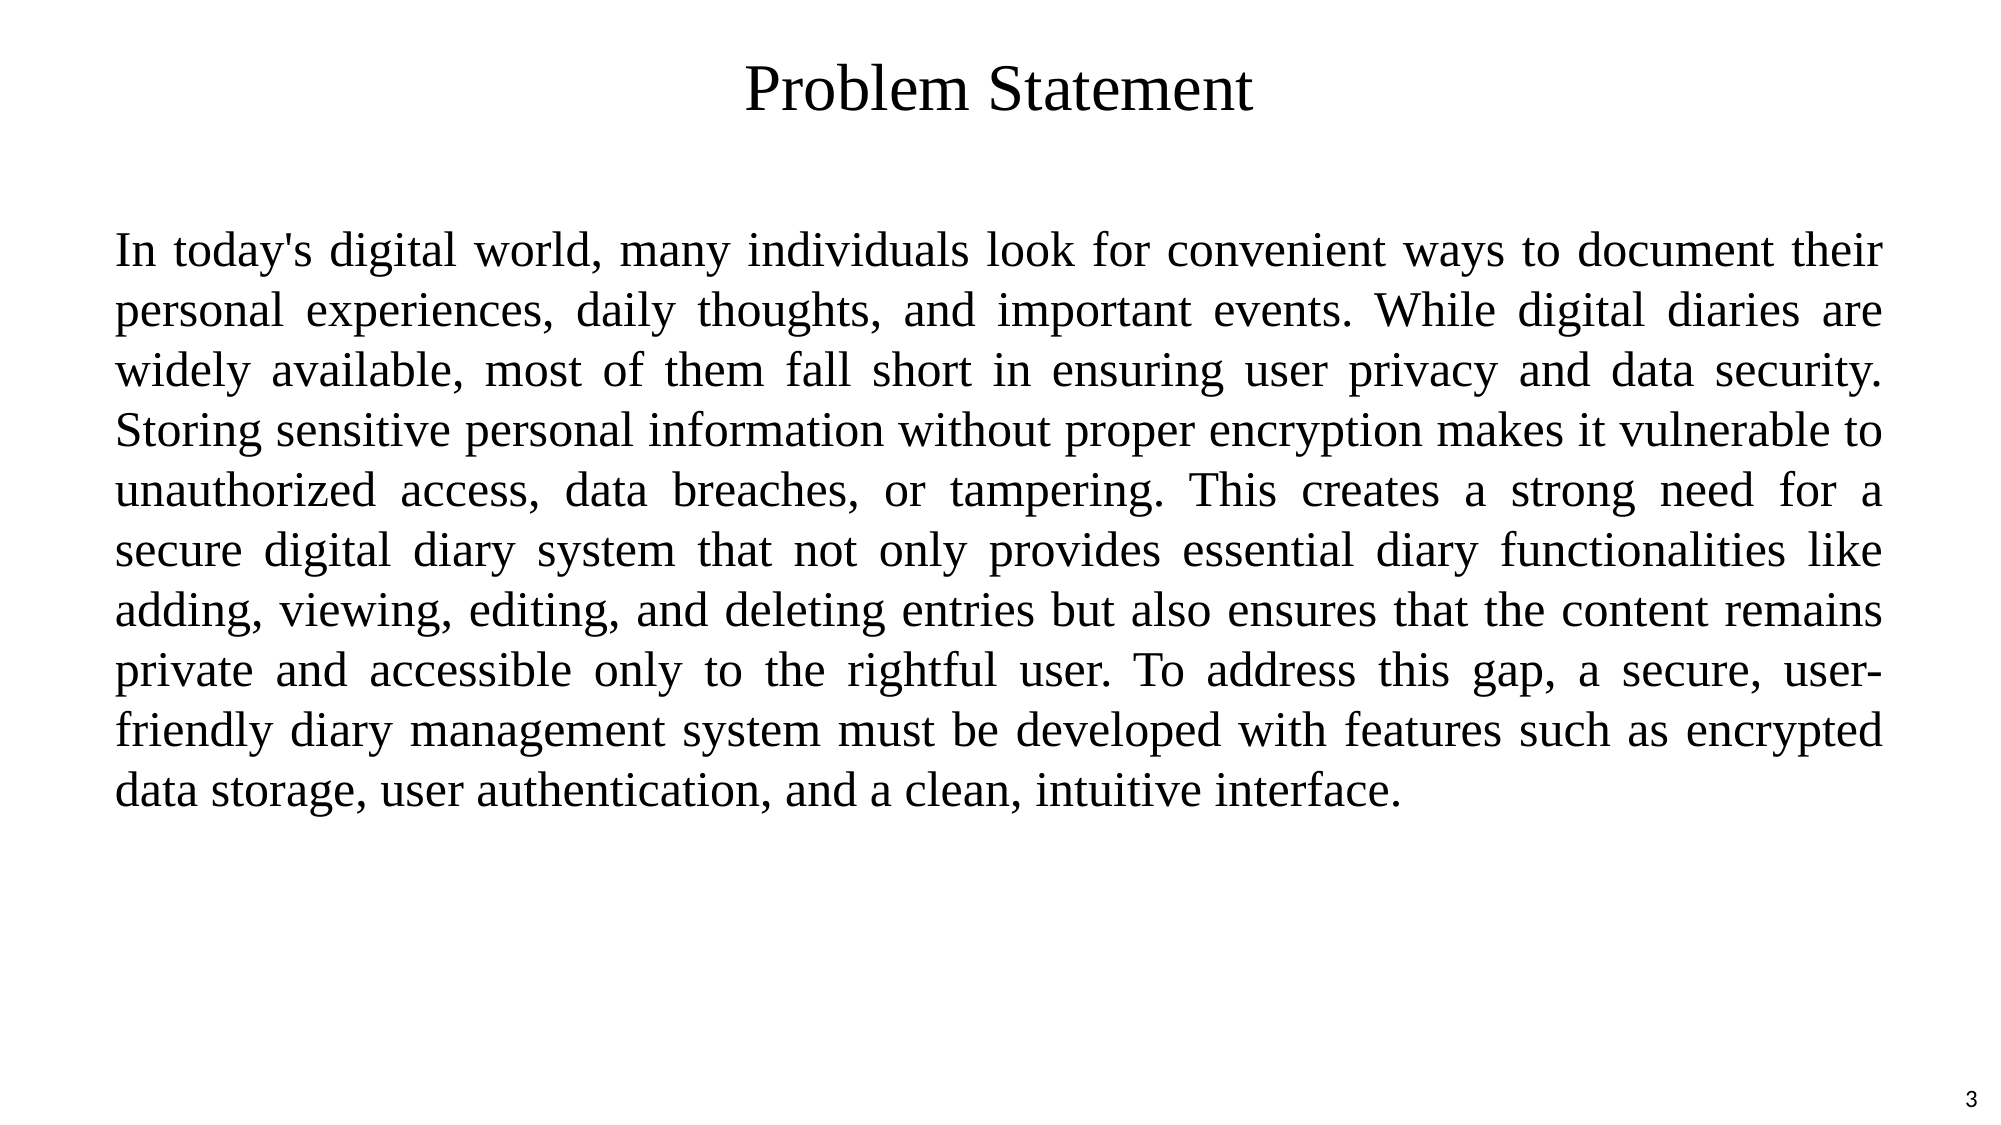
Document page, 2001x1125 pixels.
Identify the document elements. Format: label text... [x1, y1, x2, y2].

title Problem Statement [99, 37, 1900, 130]
list In today's digital world, many individuals look for convenient ways to document their personal experiences, daily thoughts, and important events. While digital diaries are widely available, most of them fall short in ensuring user privacy and data security. Storing sensitive personal information without proper encryption makes it vulnerable to unauthorized access, data breaches, or tampering. This creates a strong need for a secure digital diary system that not only provides essential diary functionalities like adding, viewing, editing, and deleting entries but also ensures that the content remains private and accessible only to the rightful user. To address this gap, a secure, user-friendly diary management system must be developed with features such as encrypted data storage, user authentication, and a clean, intuitive interface. [99, 209, 1900, 987]
